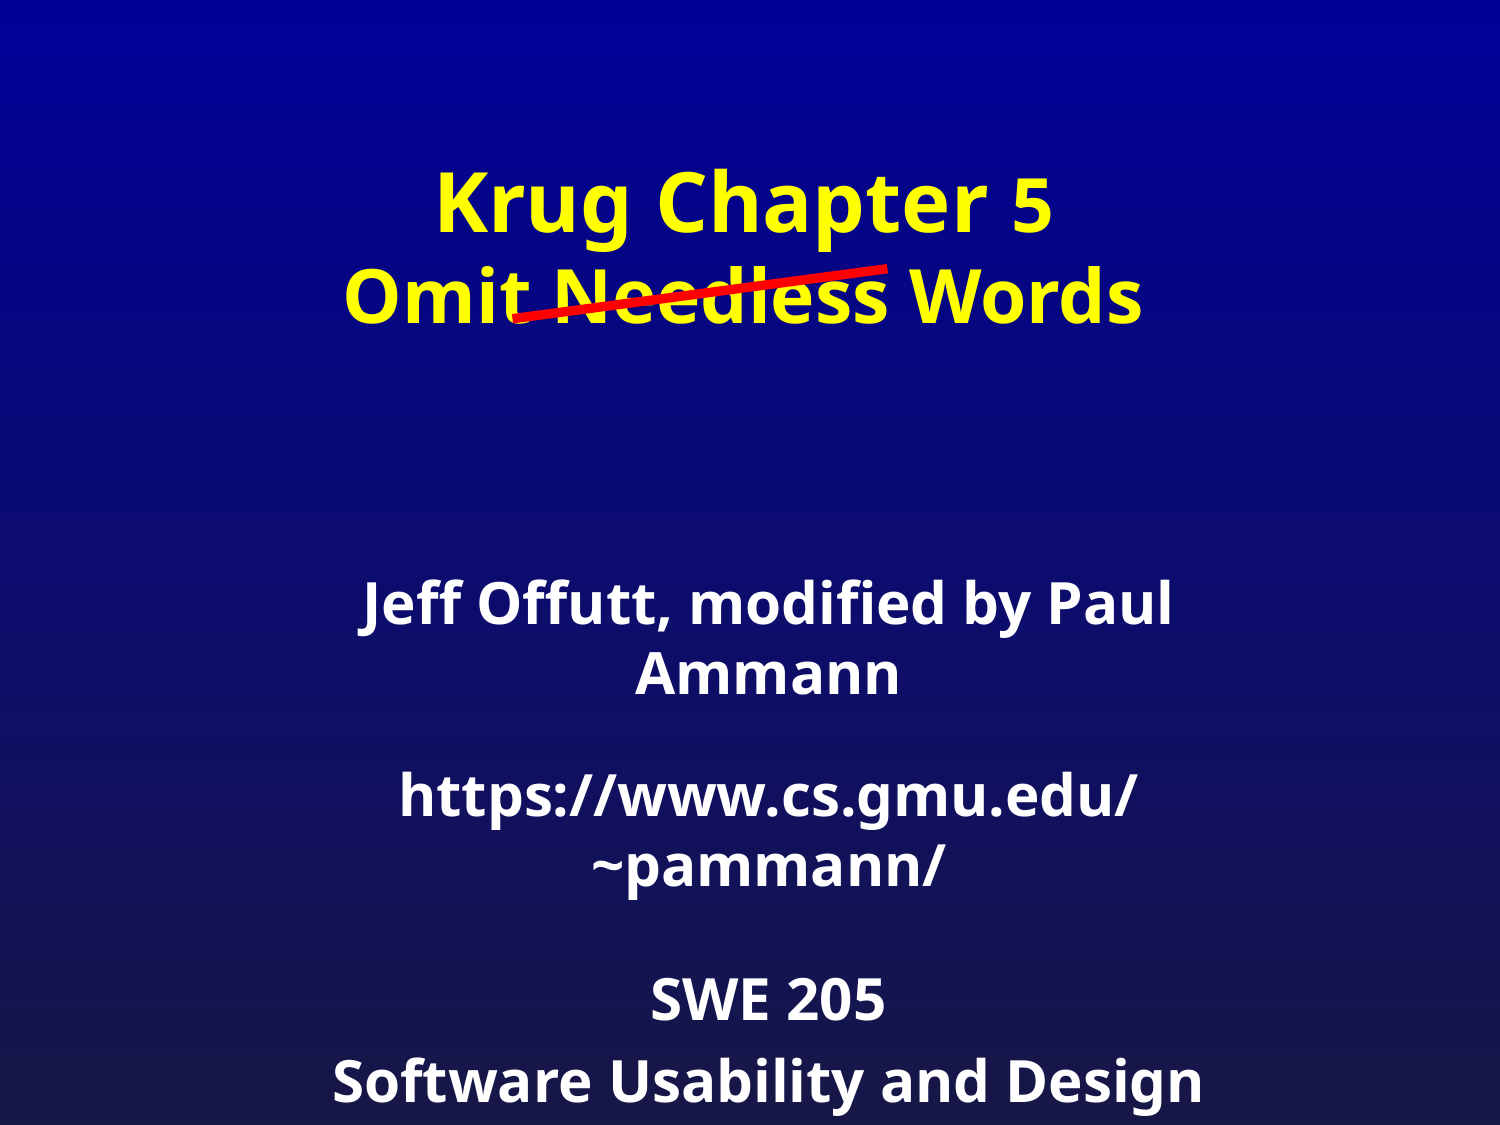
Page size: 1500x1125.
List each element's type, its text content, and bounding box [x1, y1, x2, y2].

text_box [512, 268, 888, 319]
title Krug Chapter 5 Omit Needless Words [62, 124, 1426, 463]
subtitle Jeff Offutt, modified by Paul Ammann https://www.cs.gmu.edu/~pammann/ SWE 205 Software Usability and Design [237, 558, 1301, 1026]
